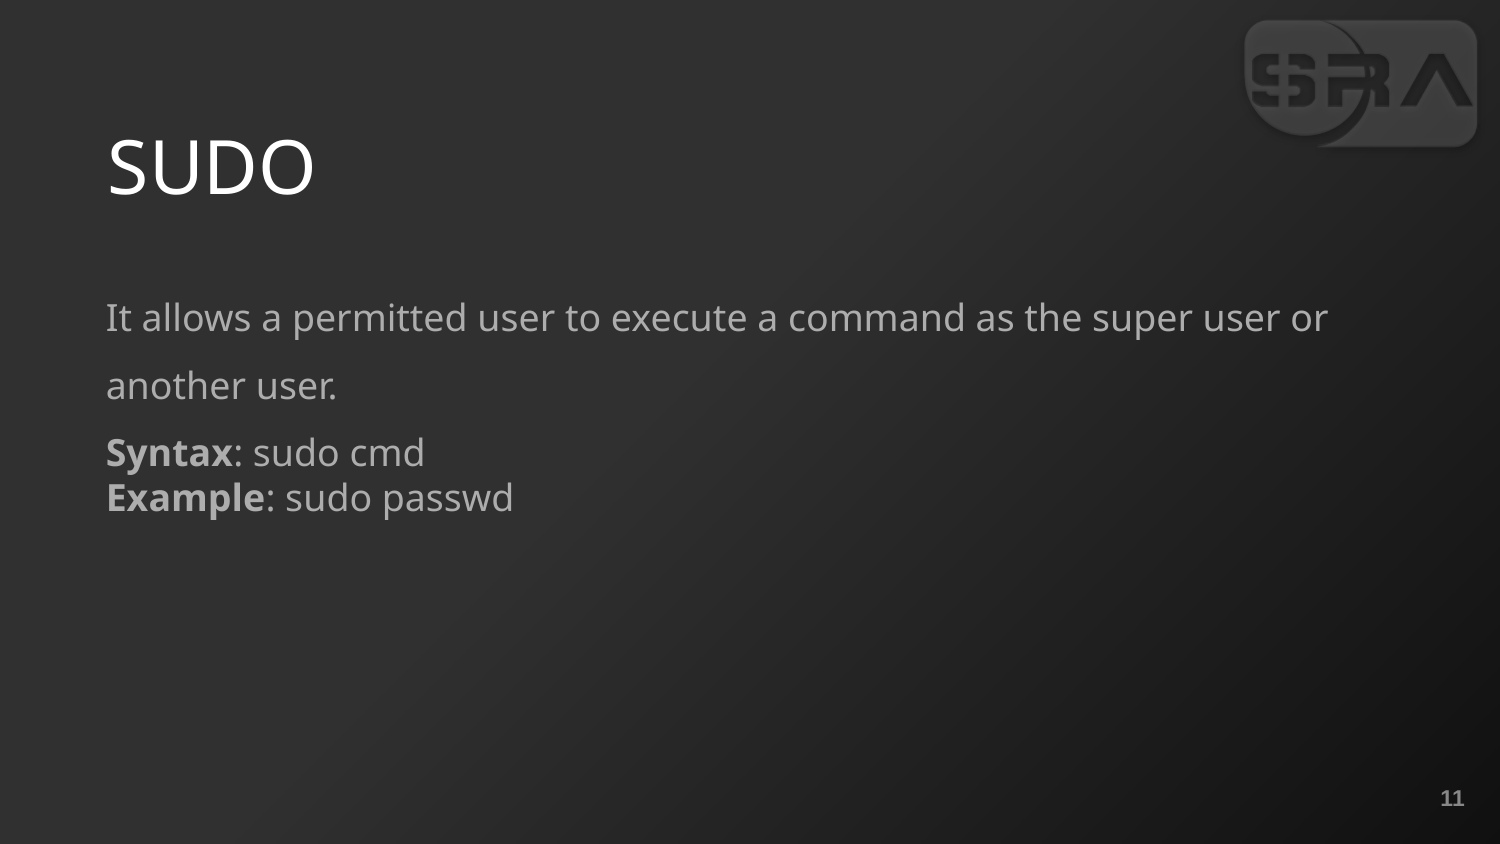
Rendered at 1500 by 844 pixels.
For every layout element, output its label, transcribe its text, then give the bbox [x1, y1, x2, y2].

text_box It allows a permitted user to execute a command as the super user or another user. Syntax: sudo cmd Example: sudo passwd [105, 269, 1412, 520]
picture [0, 0, 1500, 844]
slide_number ‹#› [1389, 764, 1480, 830]
title SUDO [105, 117, 437, 261]
